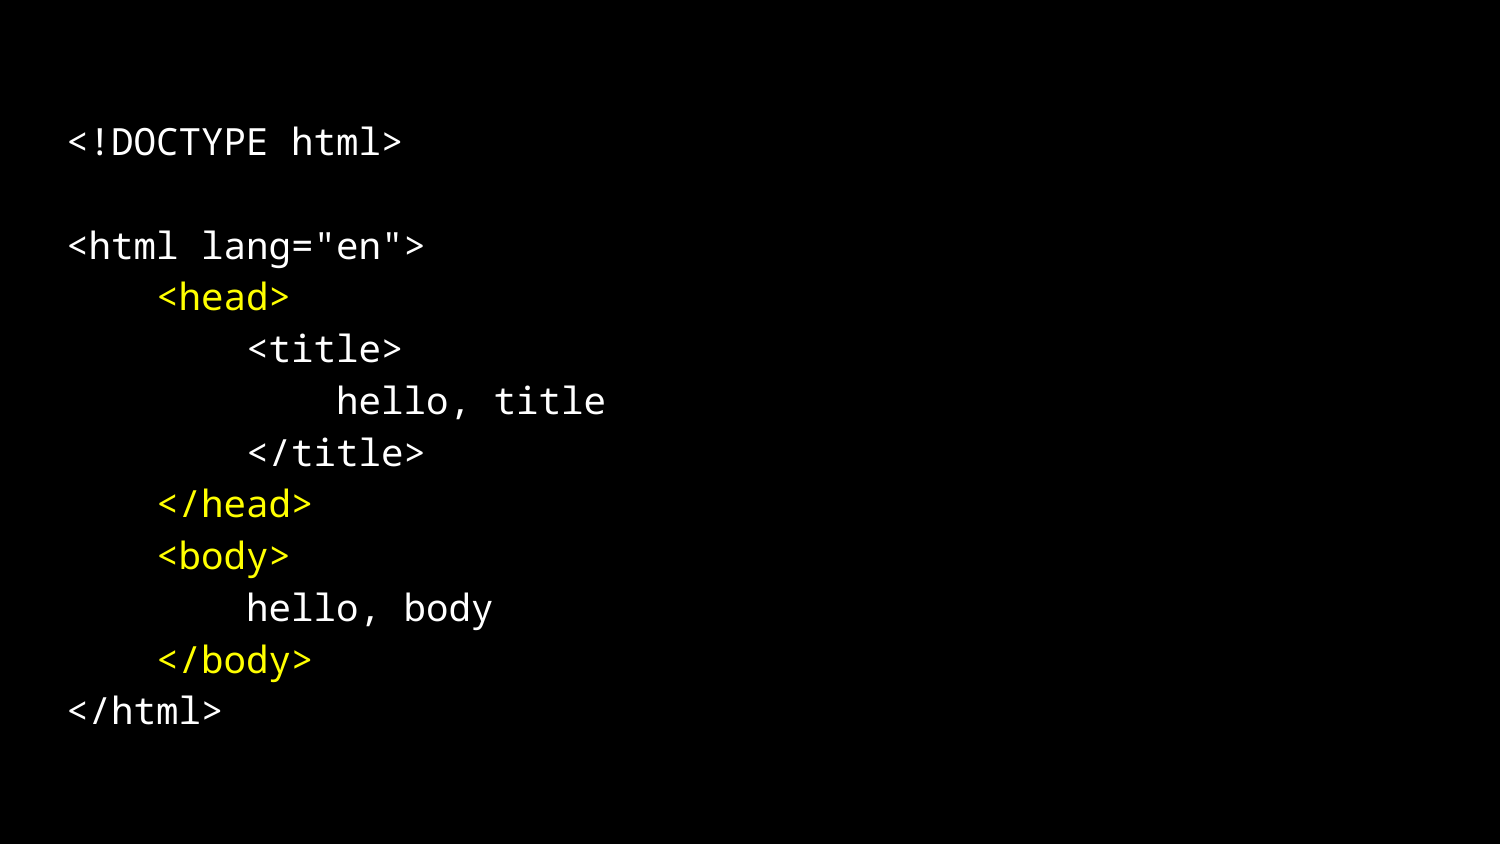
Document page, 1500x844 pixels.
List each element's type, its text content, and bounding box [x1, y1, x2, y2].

list <!DOCTYPE html> <html lang="en"> <head> <title> hello, title </title> </head> <body> hello, body </body> </html> [51, 113, 1449, 730]
